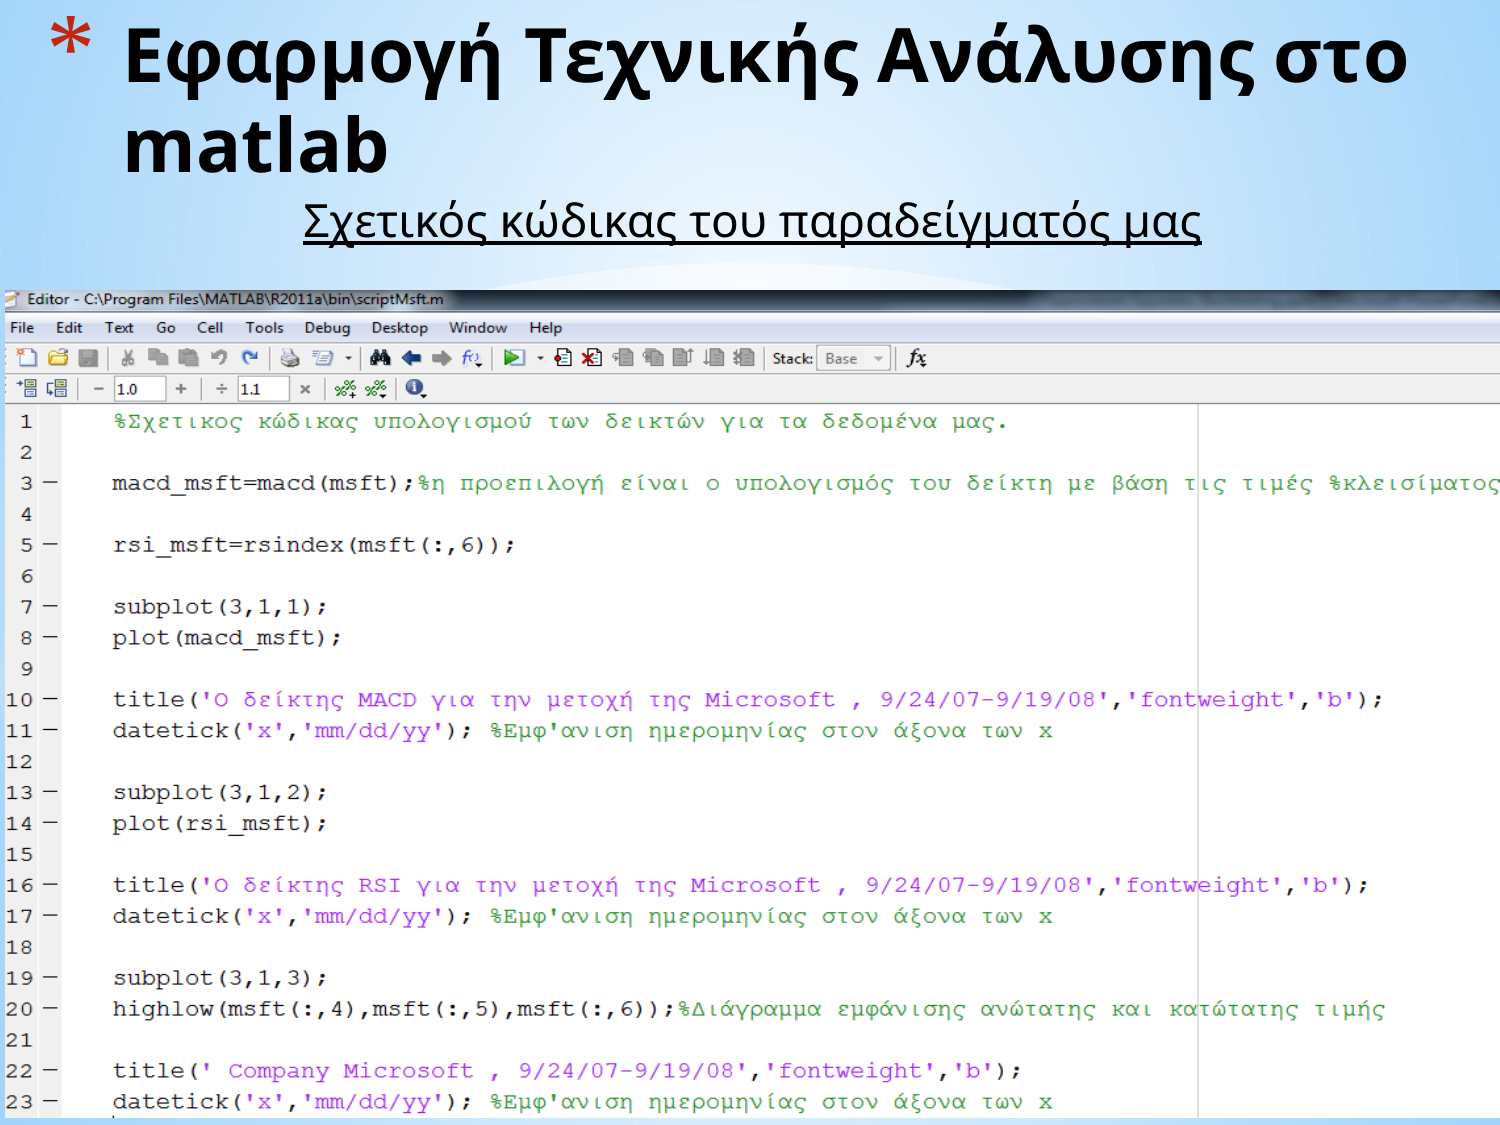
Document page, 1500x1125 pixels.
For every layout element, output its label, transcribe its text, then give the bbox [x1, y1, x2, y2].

title Εφαρμογή Τεχνικής Ανάλυσης στο matlab [3, 0, 1500, 161]
subtitle Σχετικός κώδικας του παραδείγματός μας [5, 184, 1500, 289]
picture [5, 290, 1500, 1118]
